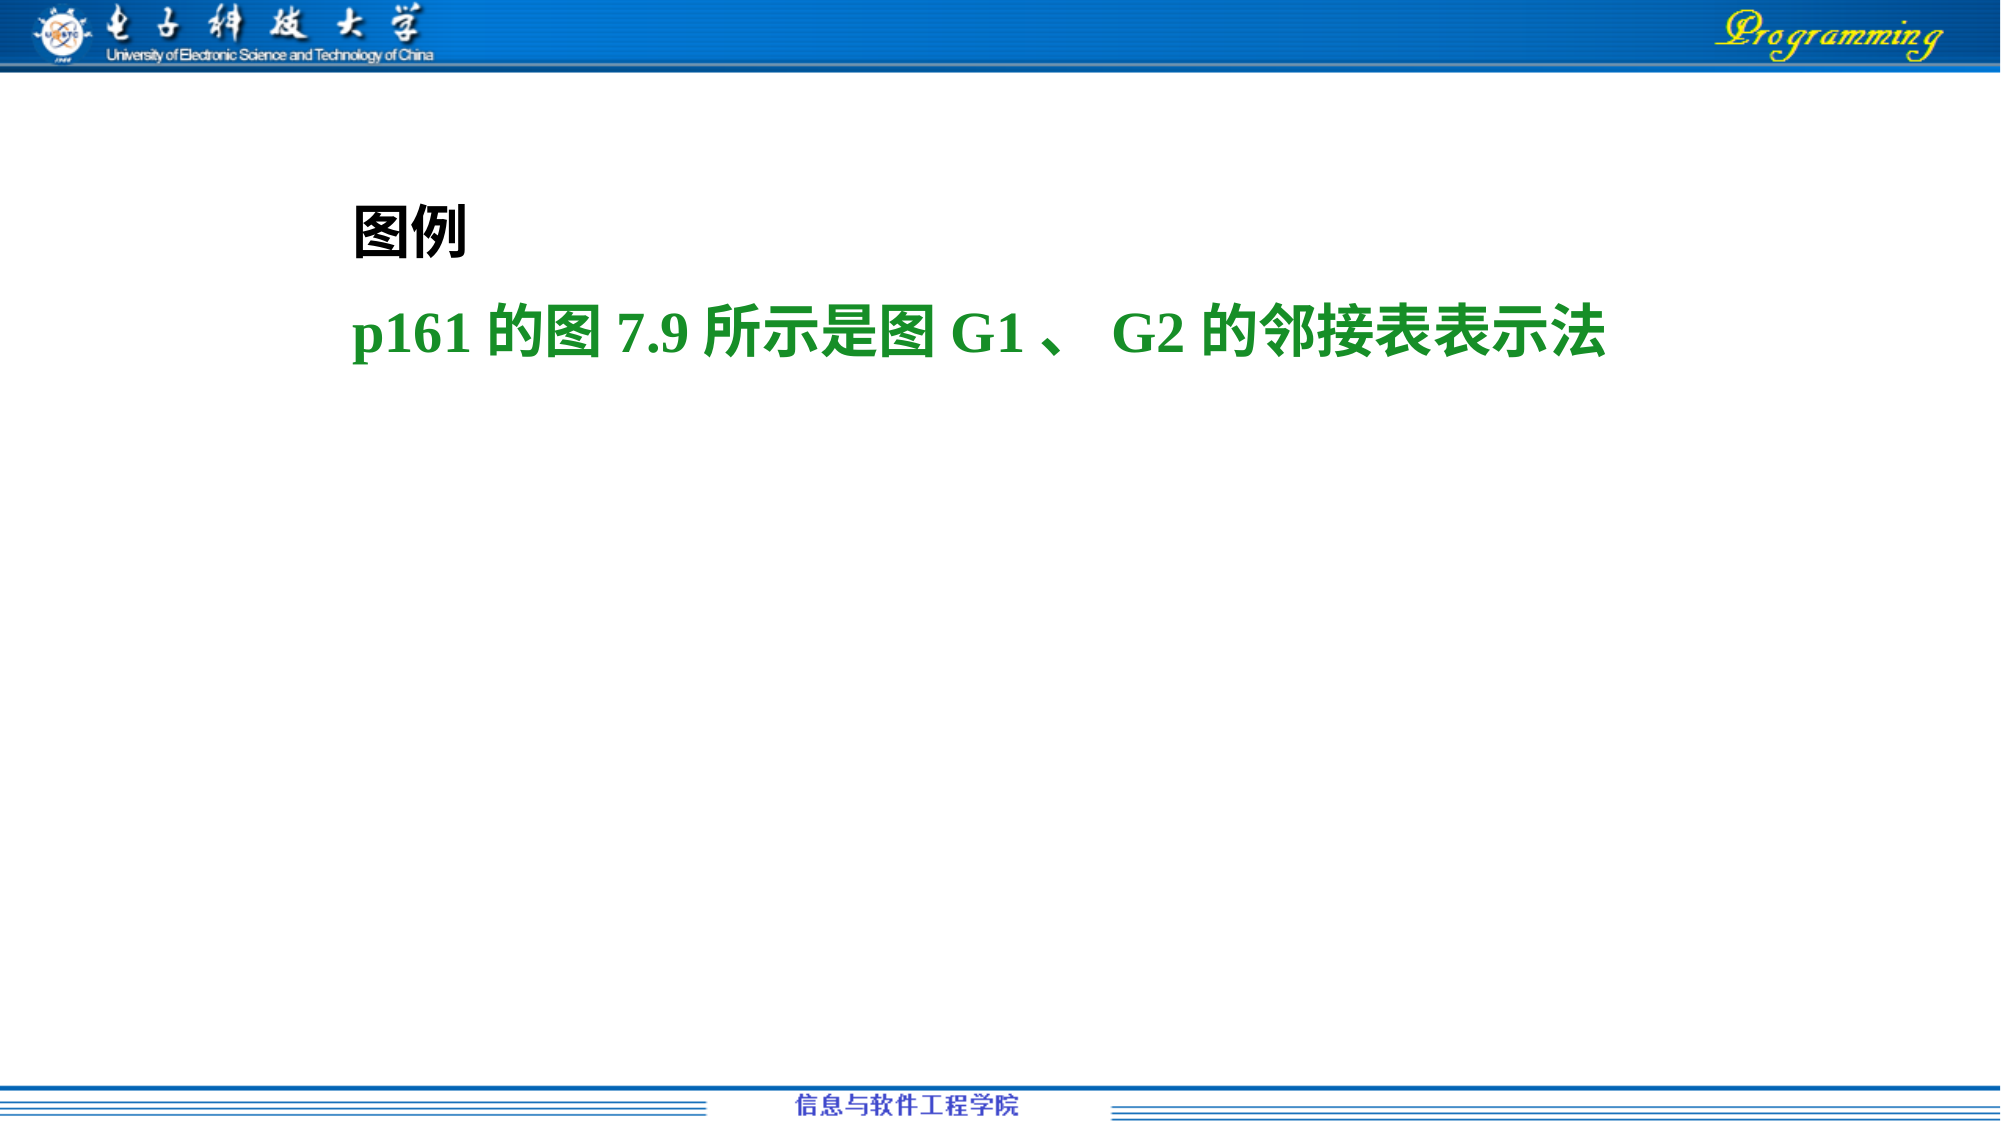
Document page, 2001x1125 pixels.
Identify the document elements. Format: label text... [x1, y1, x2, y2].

text_box 图例 p161的图7.9所示是图G1、G2的邻接表表示法 [337, 187, 1675, 372]
picture [0, 0, 2001, 1125]
